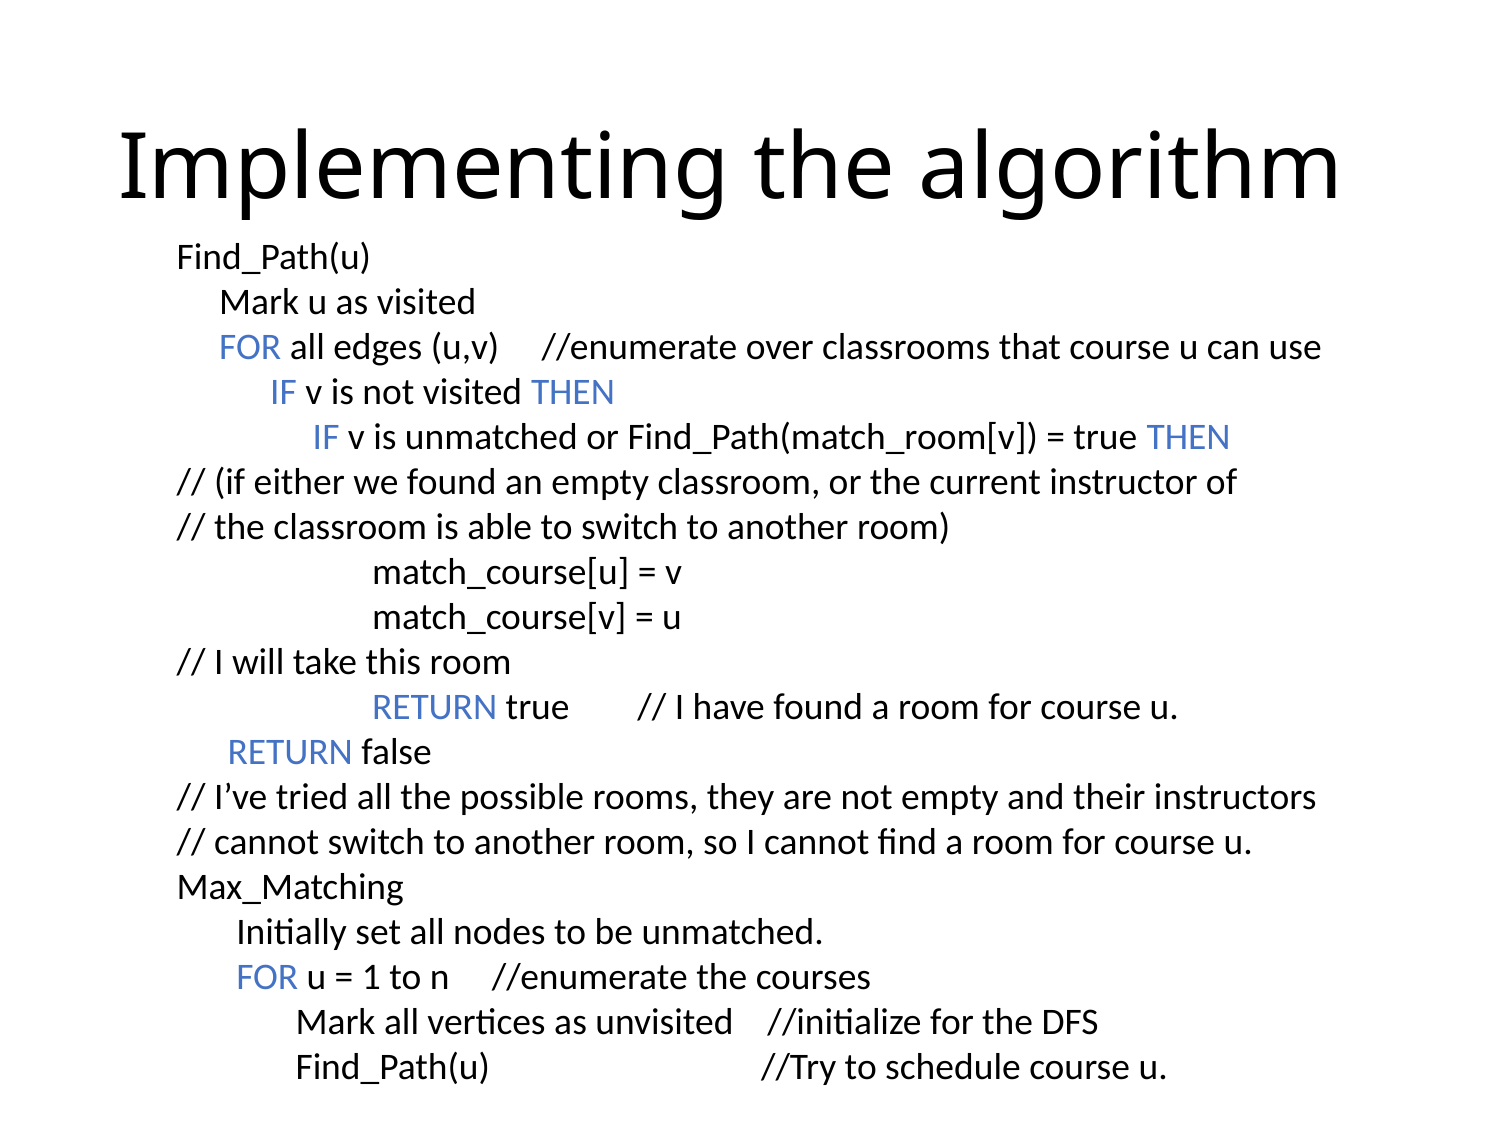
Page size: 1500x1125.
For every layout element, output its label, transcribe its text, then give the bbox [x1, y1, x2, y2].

title Implementing the algorithm [103, 59, 1397, 278]
text_box Find_Path(u) Mark u as visited FOR all edges (u,v) //enumerate over classrooms that course u can use IF v is not visited THEN IF v is unmatched or Find_Path(match_room[v]) = true THEN // (if either we found an empty classroom, or the current instructor of // the classroom is able to switch to another room) match_course[u] = v match_course[v] = u // I will take this room RETURN true // I have found a room for course u. RETURN false // I’ve tried all the possible rooms, they are not empty and their instructors // cannot switch to another room, so I cannot find a room for course u. Max_Matching Initially set all nodes to be unmatched. FOR u = 1 to n //enumerate the courses Mark all vertices as unvisited //initialize for the DFS Find_Path(u) //Try to schedule course u. [161, 224, 1339, 1125]
